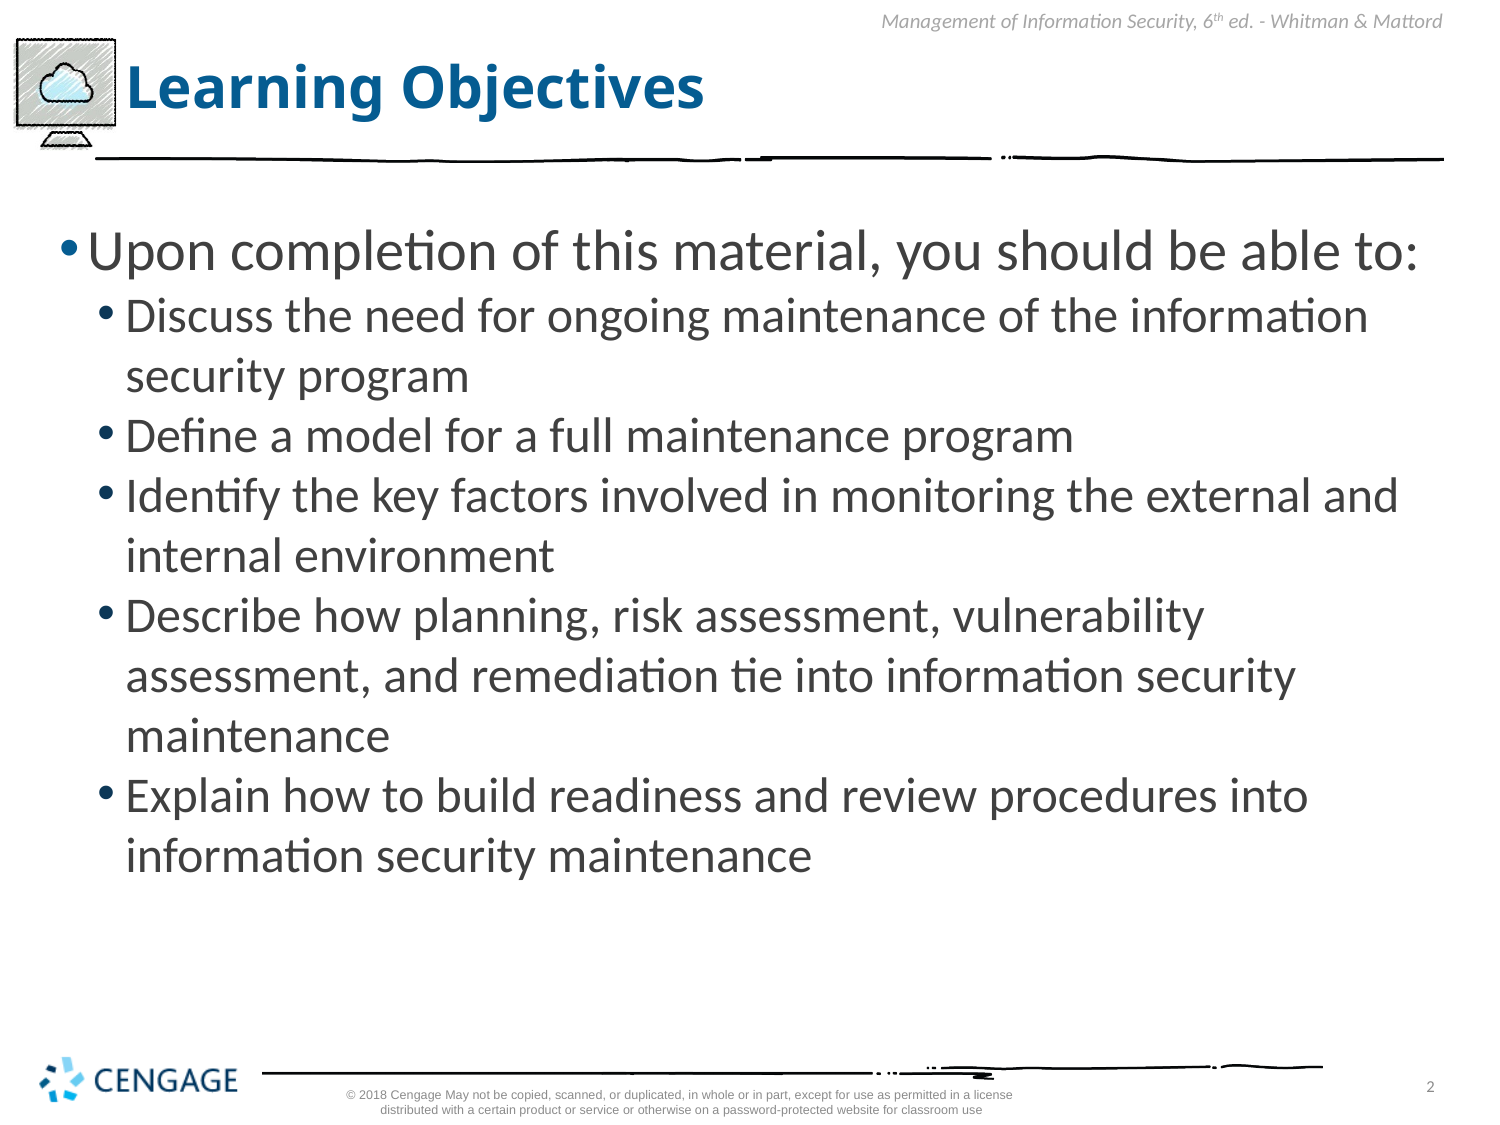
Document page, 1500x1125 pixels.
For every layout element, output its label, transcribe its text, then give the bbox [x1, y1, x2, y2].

picture [262, 1064, 1323, 1080]
picture [13, 36, 117, 151]
picture [95, 155, 1444, 163]
title Learning Objectives [125, 60, 1442, 121]
list Upon completion of this material, you should be able to: Discuss the need for ongoing maintenance of the information security program Define a model for a full maintenance program Identify the key factors involved in monitoring the external and internal environment Describe how planning, risk assessment, vulnerability assessment, and remediation tie into information security maintenance Explain how to build readiness and review procedures into information security maintenance [59, 212, 1441, 889]
picture [19, 1043, 250, 1115]
